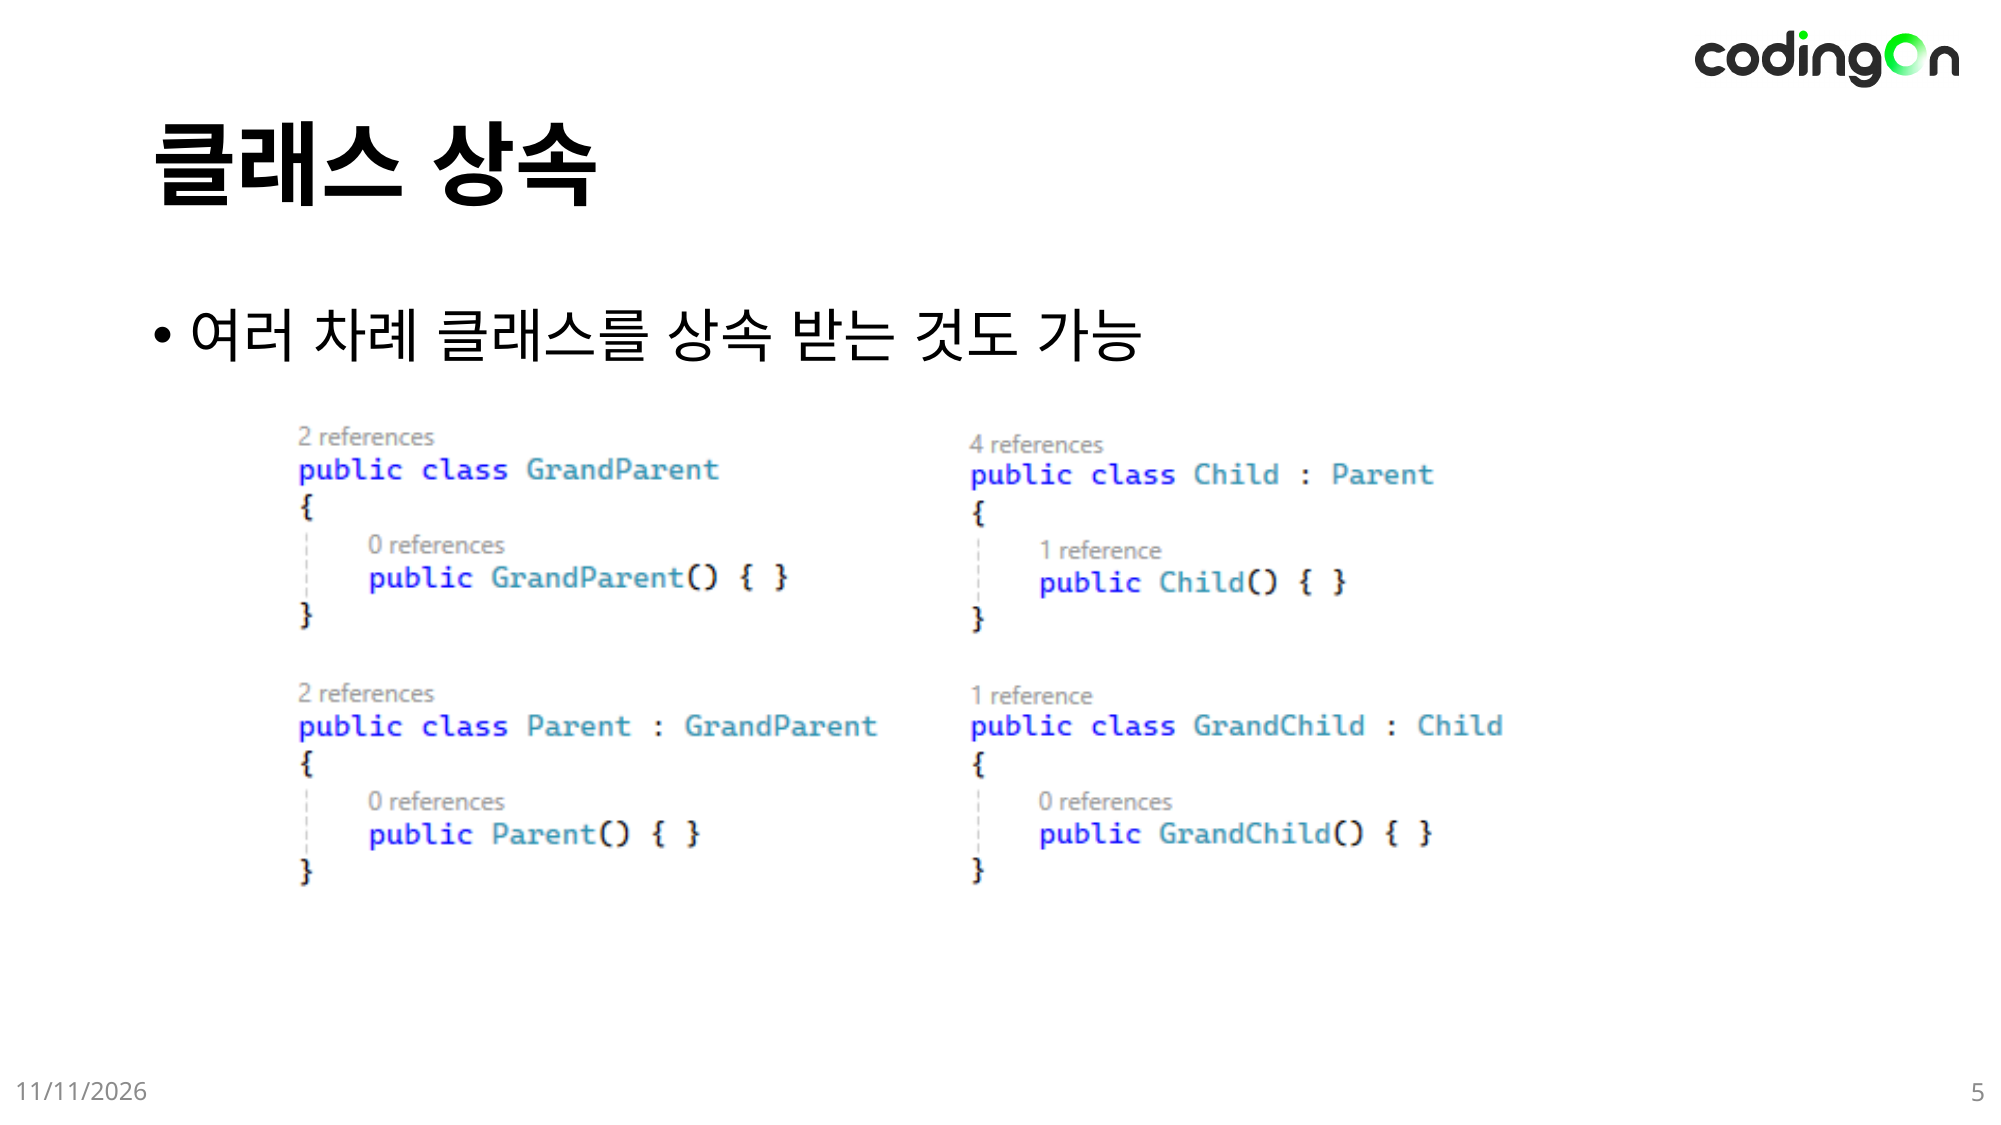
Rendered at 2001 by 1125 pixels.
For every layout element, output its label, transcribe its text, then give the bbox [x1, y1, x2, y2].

list 여러 차례 클래스를 상속 받는 것도 가능 [137, 299, 1863, 1014]
picture [287, 412, 891, 904]
title 클래스 상속 [137, 59, 1863, 278]
picture [1695, 30, 1959, 88]
picture [952, 412, 1515, 904]
slide_number 5 [1550, 1063, 2000, 1124]
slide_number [0, 1062, 450, 1123]
